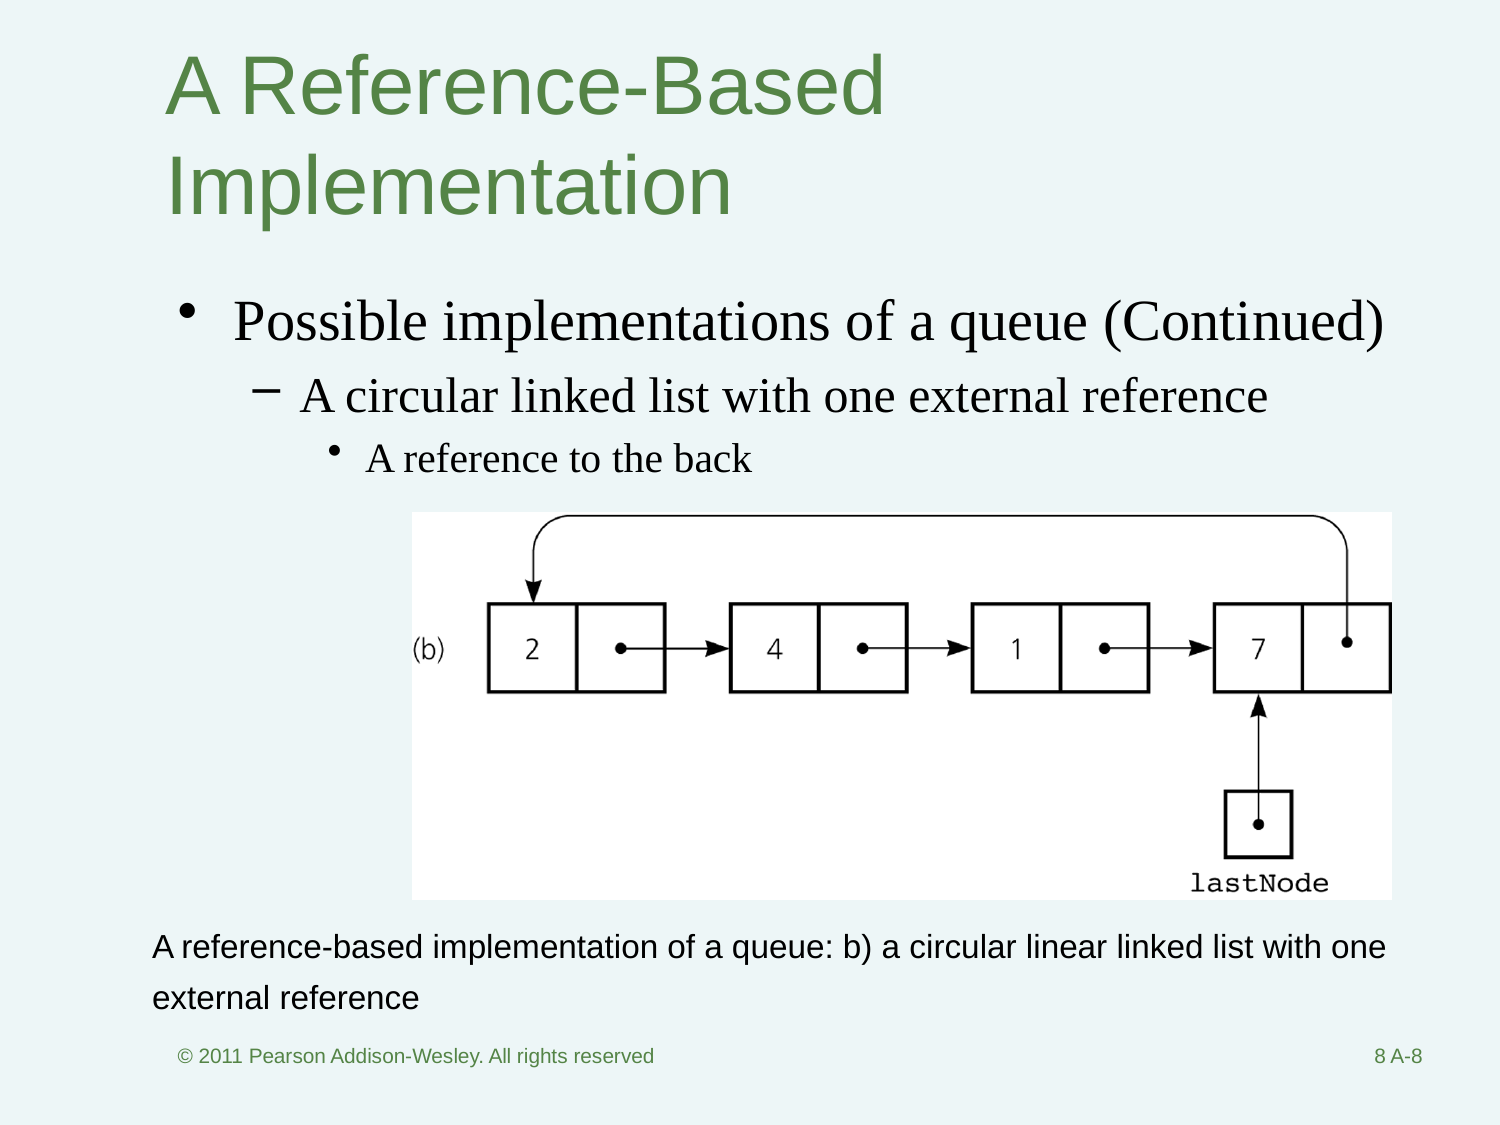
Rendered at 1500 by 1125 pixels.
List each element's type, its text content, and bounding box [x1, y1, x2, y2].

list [412, 512, 1392, 901]
footer © 2011 Pearson Addison-Wesley. All rights reserved [162, 1024, 738, 1076]
slide_number 8 A-8 [1124, 999, 1438, 1076]
text_box A reference-based implementation of a queue: b) a circular linear linked list with one external reference [137, 849, 1413, 1024]
title A Reference-Based Implementation [150, 37, 1425, 225]
list Possible implementations of a queue (Continued) A circular linked list with one external reference A reference to the back [162, 275, 1438, 513]
